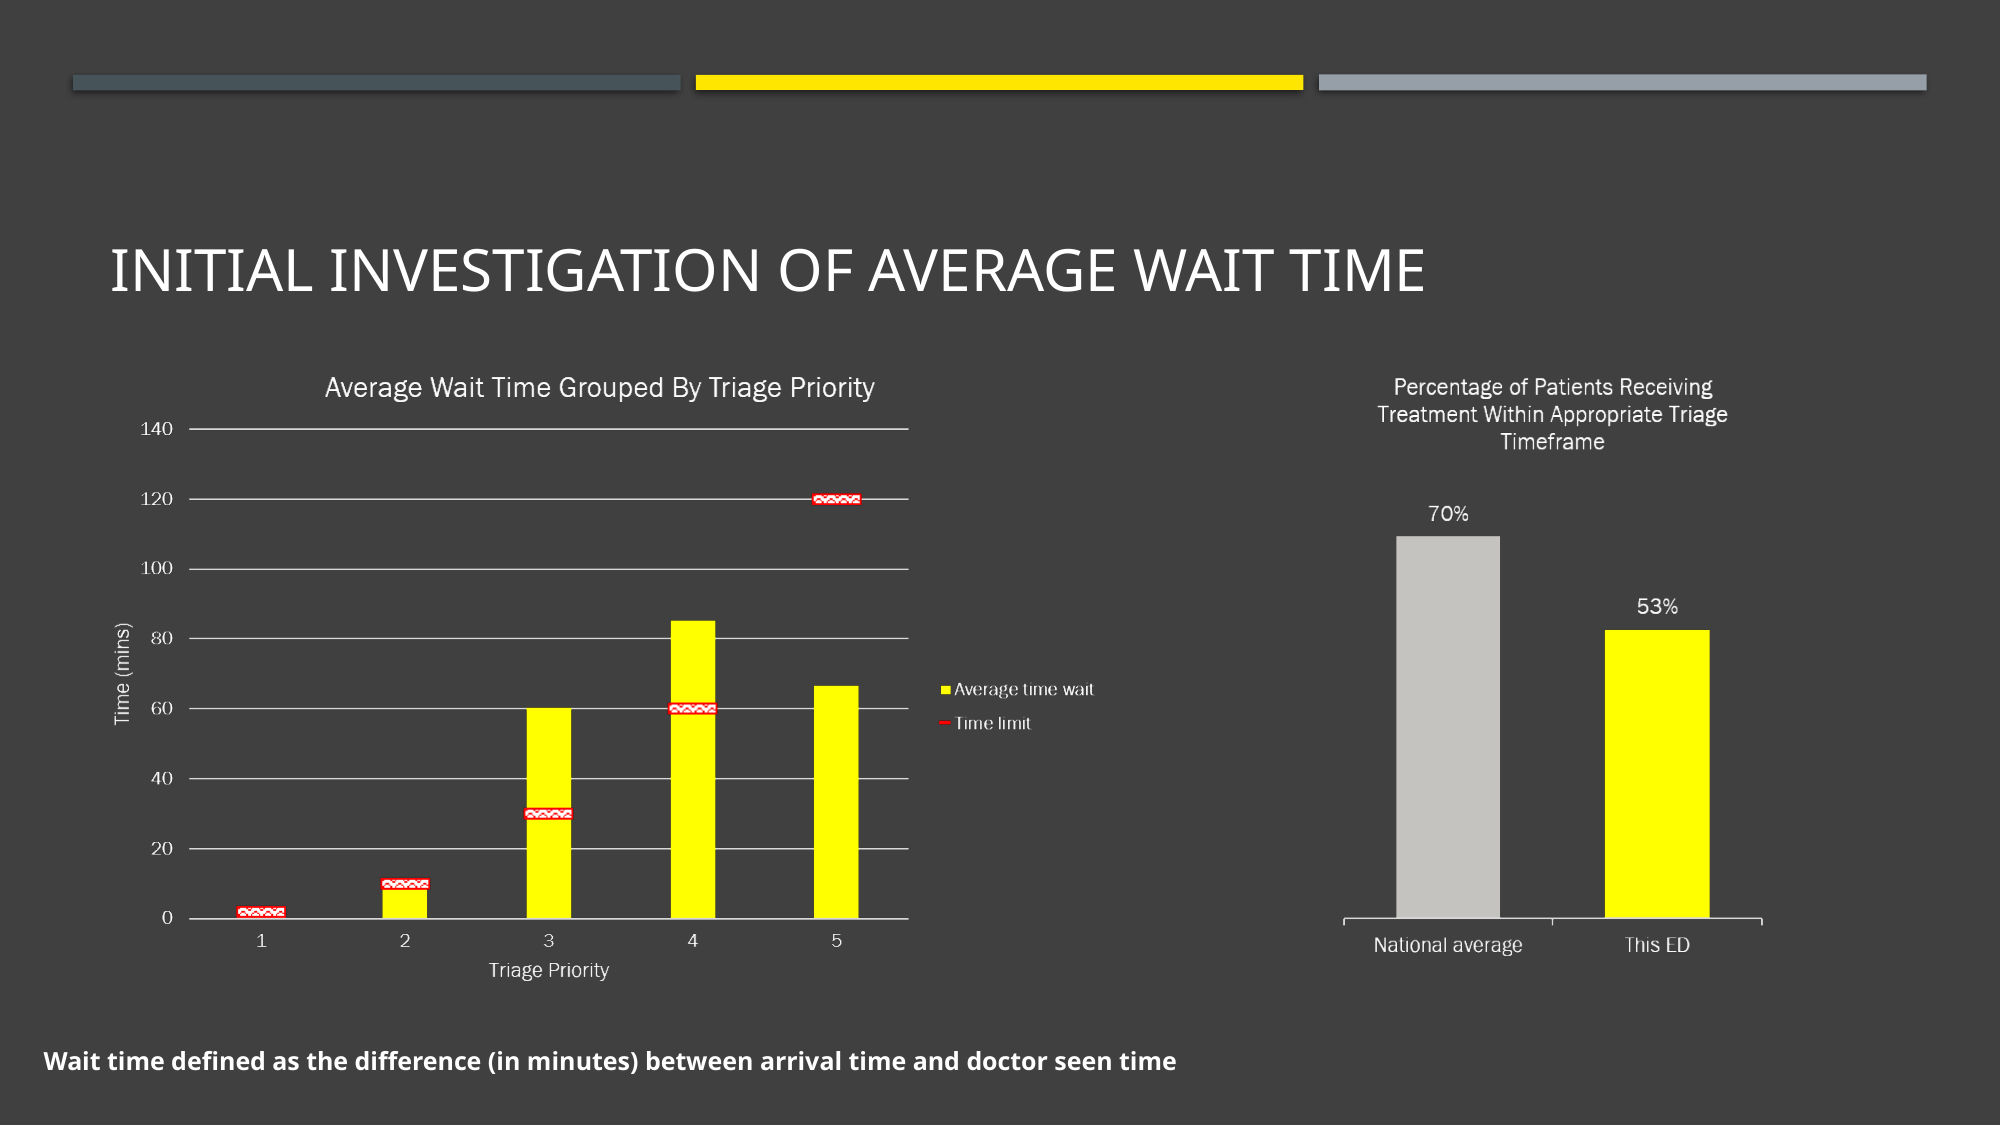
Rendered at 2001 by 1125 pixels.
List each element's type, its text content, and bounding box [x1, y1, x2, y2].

picture [1321, 355, 1786, 971]
picture [83, 353, 1116, 1007]
title Initial investigation OF AVERAGE Wait time [95, 115, 1905, 311]
text_box Wait time defined as the difference (in minutes) between arrival time and doctor seen time [28, 1038, 1194, 1083]
